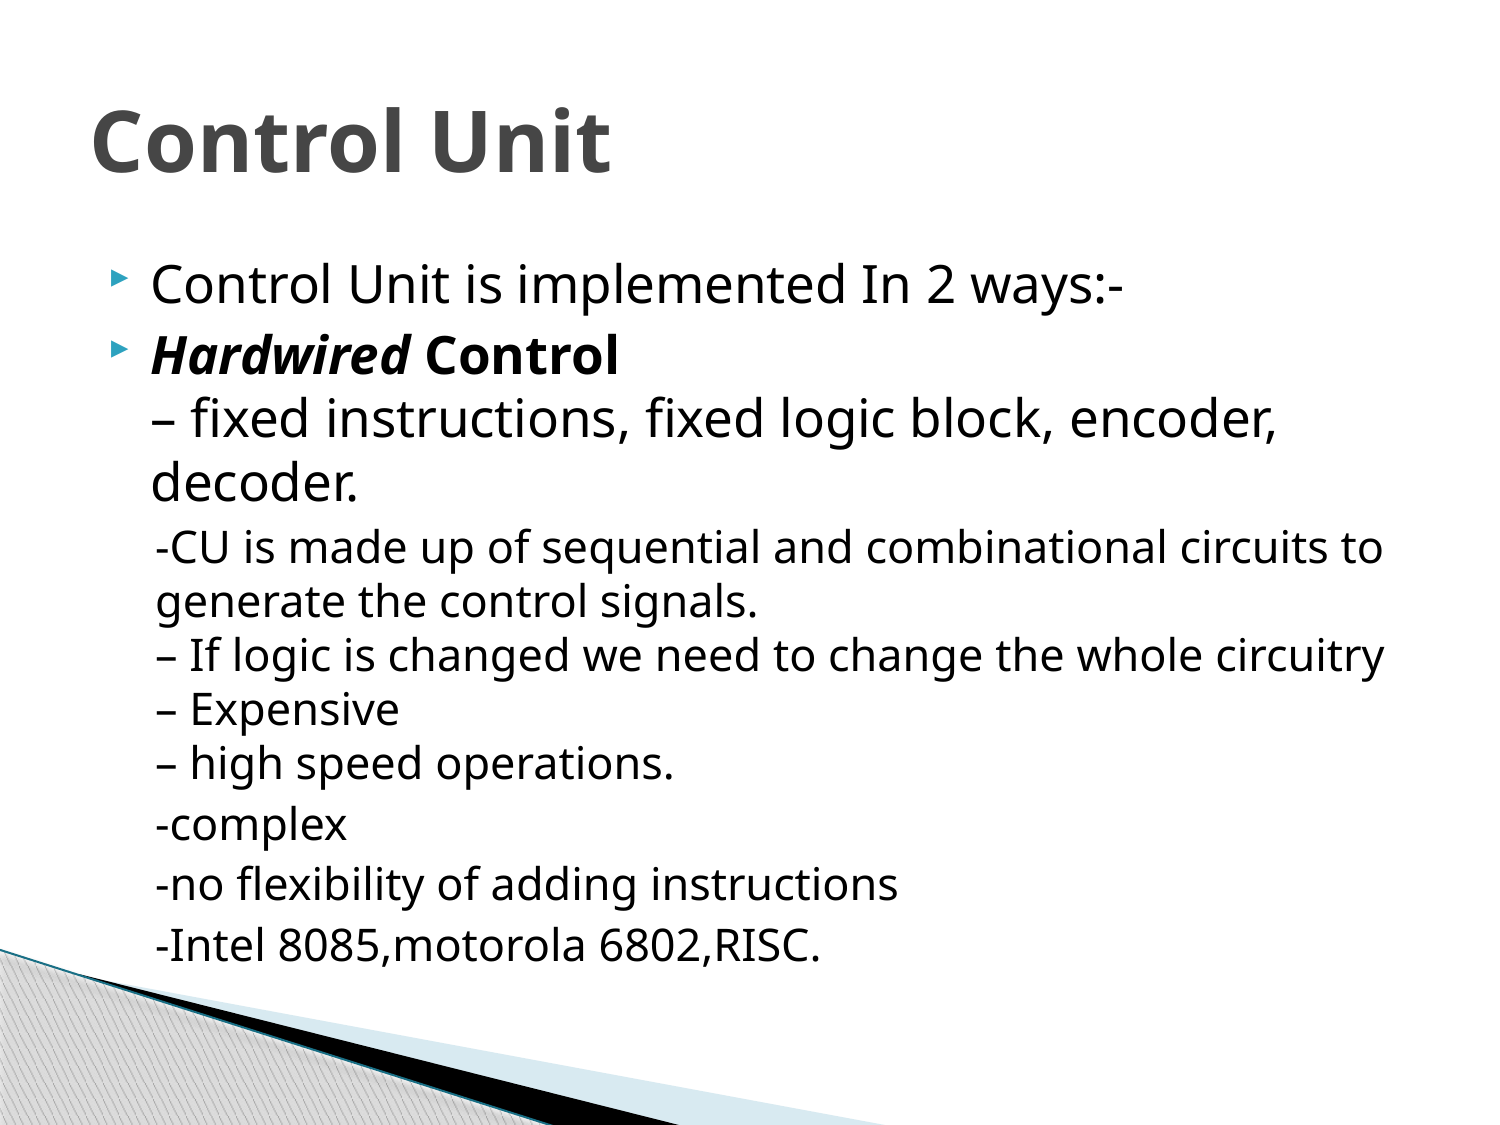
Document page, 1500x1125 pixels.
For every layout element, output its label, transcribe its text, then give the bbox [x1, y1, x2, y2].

title Control Unit [75, 45, 1425, 233]
list Control Unit is implemented In 2 ways:- Hardwired Control – fixed instructions, fixed logic block, encoder, decoder. -CU is made up of sequential and combinational circuits to generate the control signals. – If logic is changed we need to change the whole circuitry – Expensive – high speed operations. -complex -no flexibility of adding instructions -Intel 8085,motorola 6802,RISC. [75, 243, 1425, 986]
